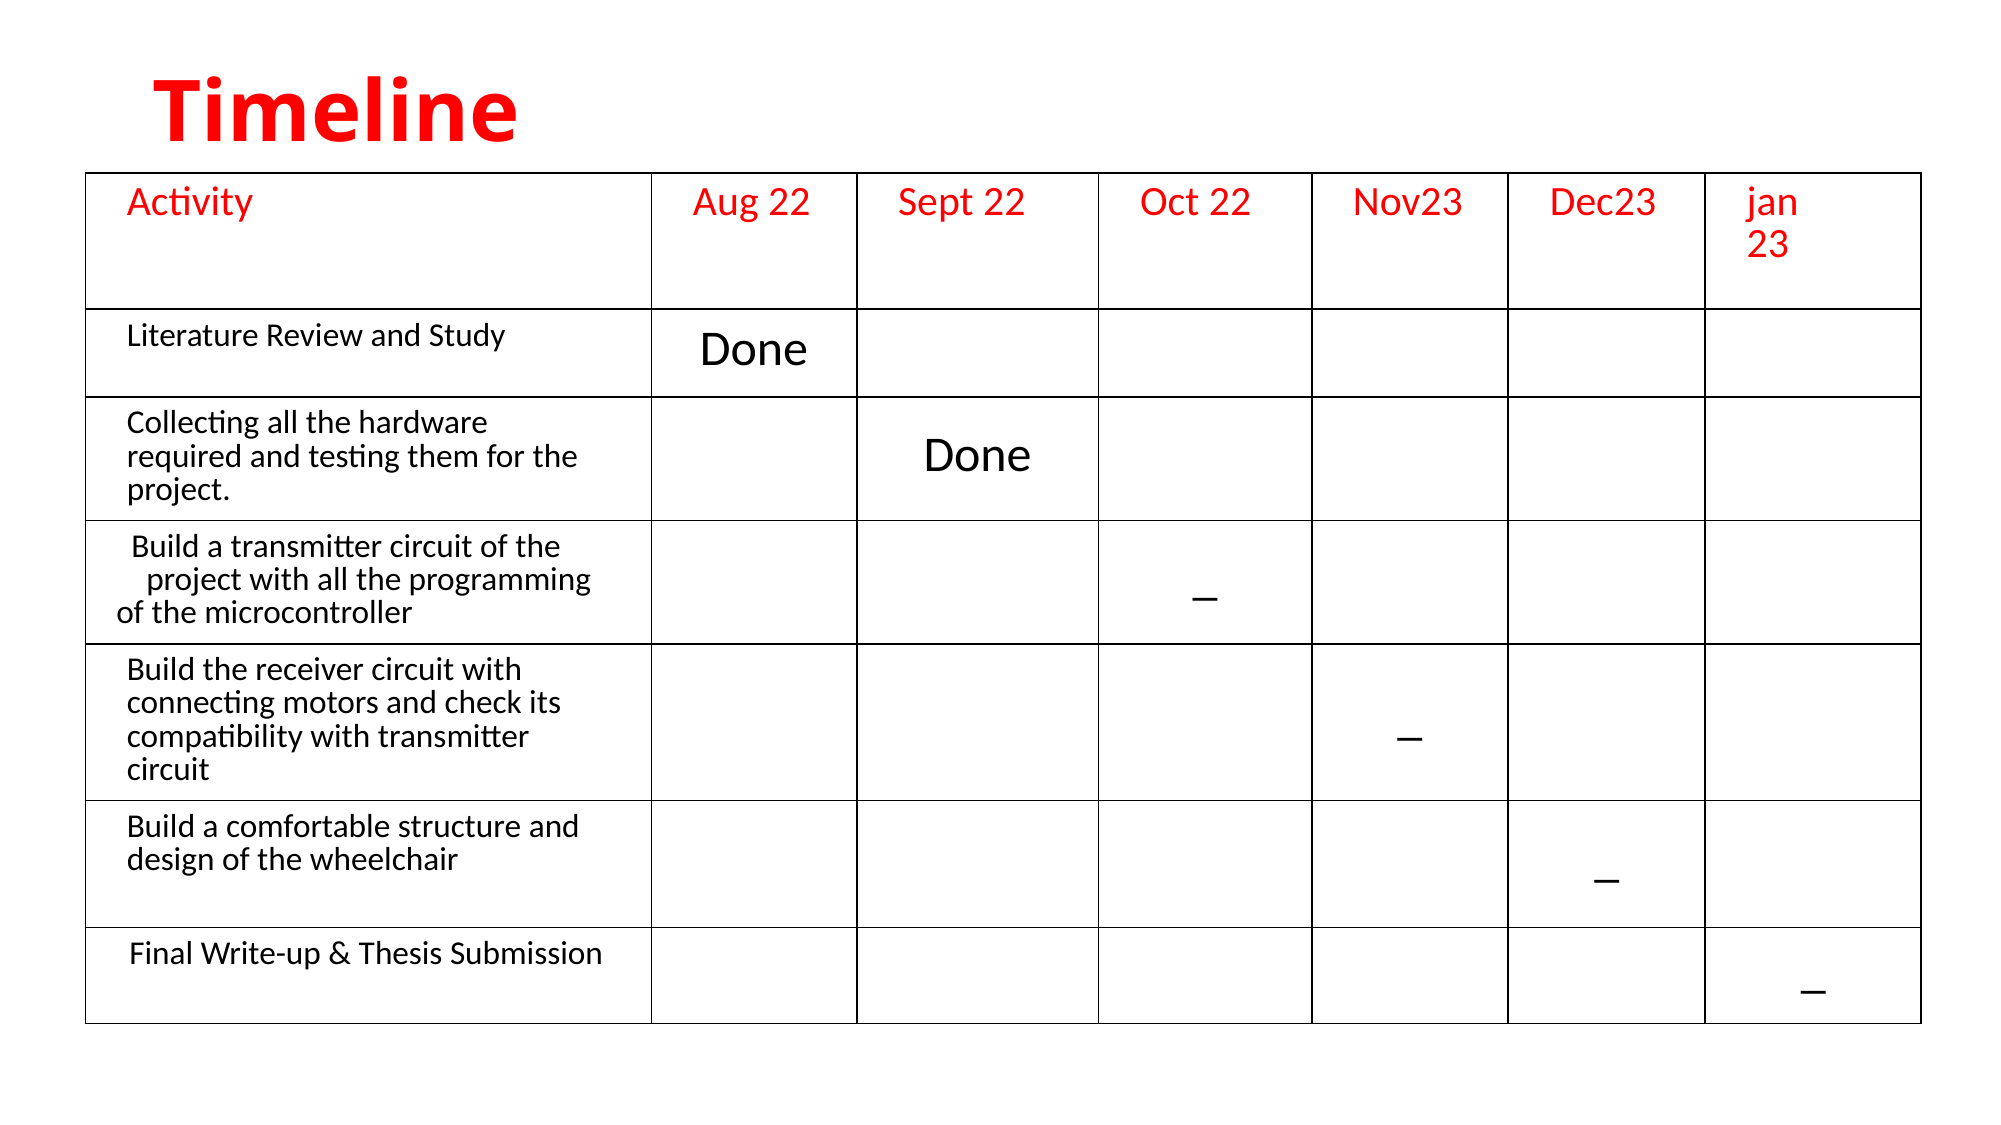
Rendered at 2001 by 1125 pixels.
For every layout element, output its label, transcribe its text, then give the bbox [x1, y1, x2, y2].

table_cell [652, 398, 856, 520]
table_cell [1313, 801, 1507, 927]
table_cell [1706, 310, 1920, 396]
table_cell [1706, 398, 1920, 520]
table_cell _ [1706, 928, 1920, 1023]
table_cell [1706, 521, 1920, 643]
table_cell [1099, 928, 1311, 1023]
table_cell [1509, 310, 1704, 396]
table_cell [1706, 801, 1920, 927]
table_header Nov23 [1313, 174, 1507, 308]
table_header Dec23 [1509, 174, 1704, 308]
table_cell Collecting all the hardware required and testing them for the project. [86, 398, 651, 520]
table_cell [652, 645, 856, 800]
table_header Aug 22 [652, 174, 856, 308]
table_cell [1099, 645, 1311, 800]
table_cell [652, 801, 856, 927]
table_header Activity [86, 174, 651, 308]
table_cell [1099, 310, 1311, 396]
table_header Oct 22 [1099, 174, 1311, 308]
table_cell [1509, 645, 1704, 800]
table_cell [652, 928, 856, 1023]
table_cell [1313, 521, 1507, 643]
table_cell Build a transmitter circuit of the project with all the programming of the microcontroller [86, 521, 651, 643]
table_cell [1313, 310, 1507, 396]
table_cell [1099, 398, 1311, 520]
table_header jan 23 [1706, 174, 1920, 308]
table_cell [1509, 398, 1704, 520]
table_cell Done [652, 310, 856, 396]
table_cell [858, 801, 1098, 927]
title Timeline [137, 59, 1863, 168]
table_cell [1509, 521, 1704, 643]
table_cell [858, 310, 1098, 396]
table_cell _ [1509, 801, 1704, 927]
table_cell [1099, 801, 1311, 927]
table_cell [1509, 928, 1704, 1023]
table_cell [652, 521, 856, 643]
table_cell [858, 928, 1098, 1023]
table_cell _ [1313, 645, 1507, 800]
table_cell [858, 645, 1098, 800]
table_cell [858, 521, 1098, 643]
table_cell [1313, 928, 1507, 1023]
table_cell _ [1099, 521, 1311, 643]
table_cell [1313, 398, 1507, 520]
table_cell [1706, 645, 1920, 800]
table_cell Literature Review and Study [86, 310, 651, 396]
table_cell Build a comfortable structure and design of the wheelchair [86, 801, 651, 927]
table_header Sept 22 [858, 174, 1098, 308]
table_cell Build the receiver circuit with connecting motors and check its compatibility with transmitter circuit [86, 645, 651, 800]
table_cell Final Write-up & Thesis Submission [86, 928, 651, 1023]
table_cell Done [858, 398, 1098, 520]
